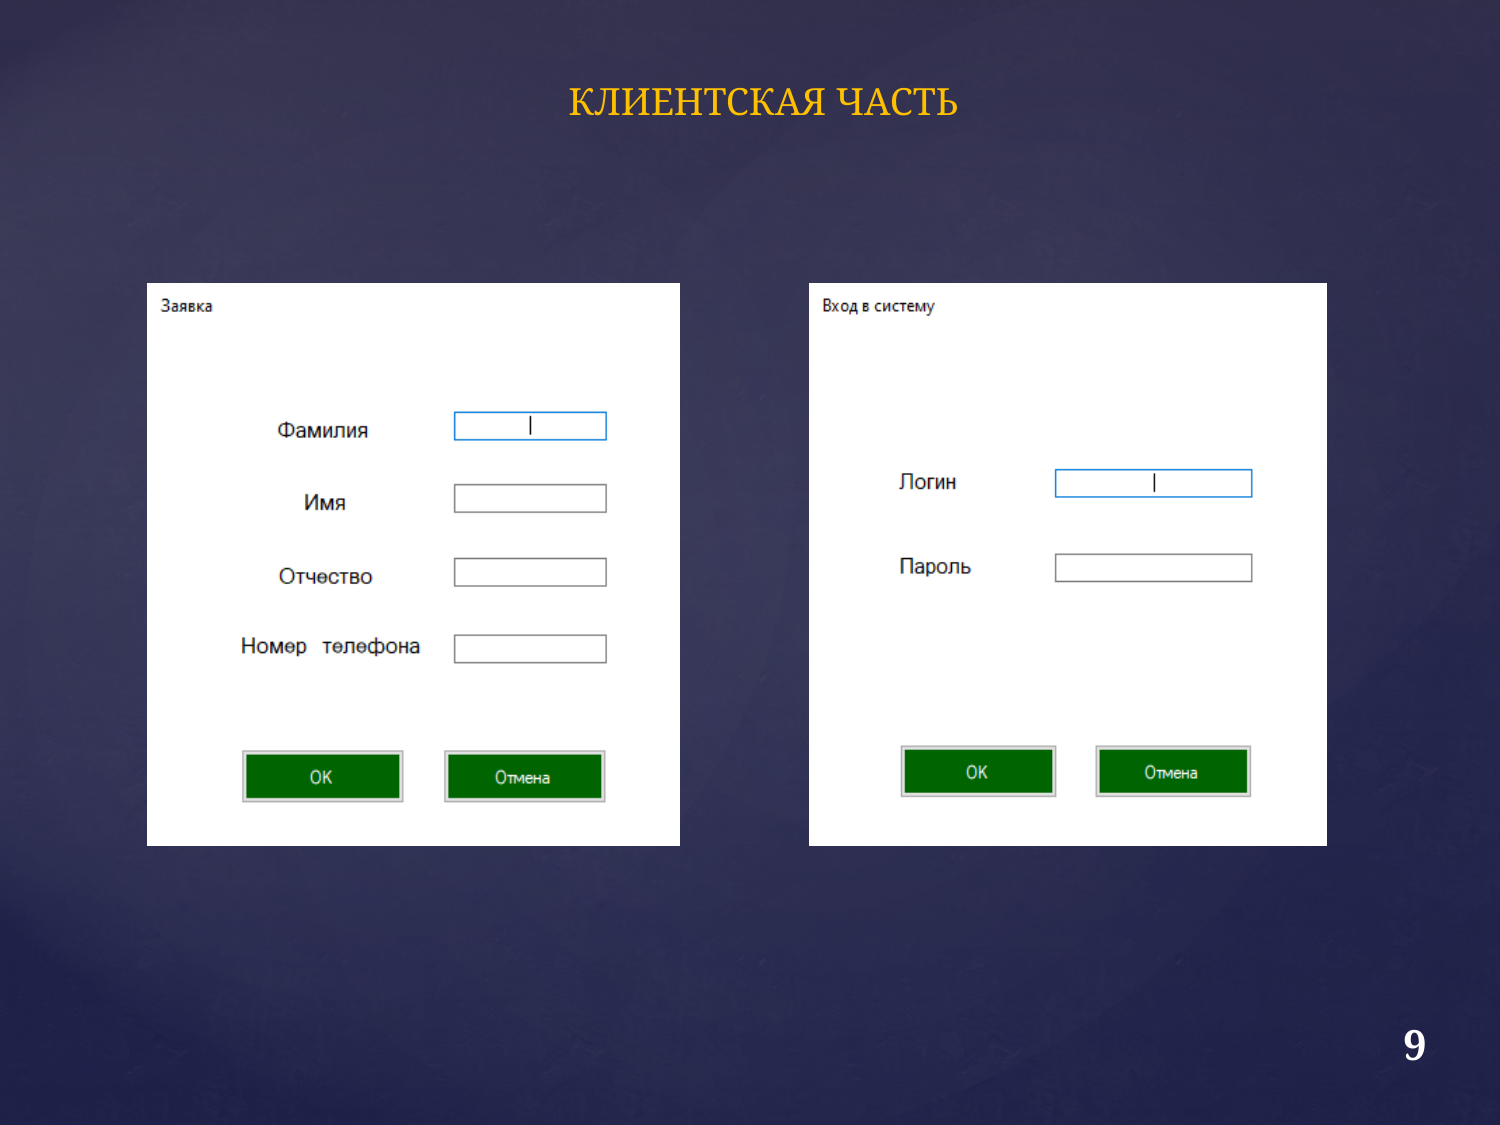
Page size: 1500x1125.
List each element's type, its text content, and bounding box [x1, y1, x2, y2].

picture [147, 282, 680, 847]
text_box КЛИЕНТСКАЯ ЧАСТЬ [553, 70, 974, 131]
text_box 9 [1388, 1011, 1442, 1077]
picture [808, 282, 1328, 847]
